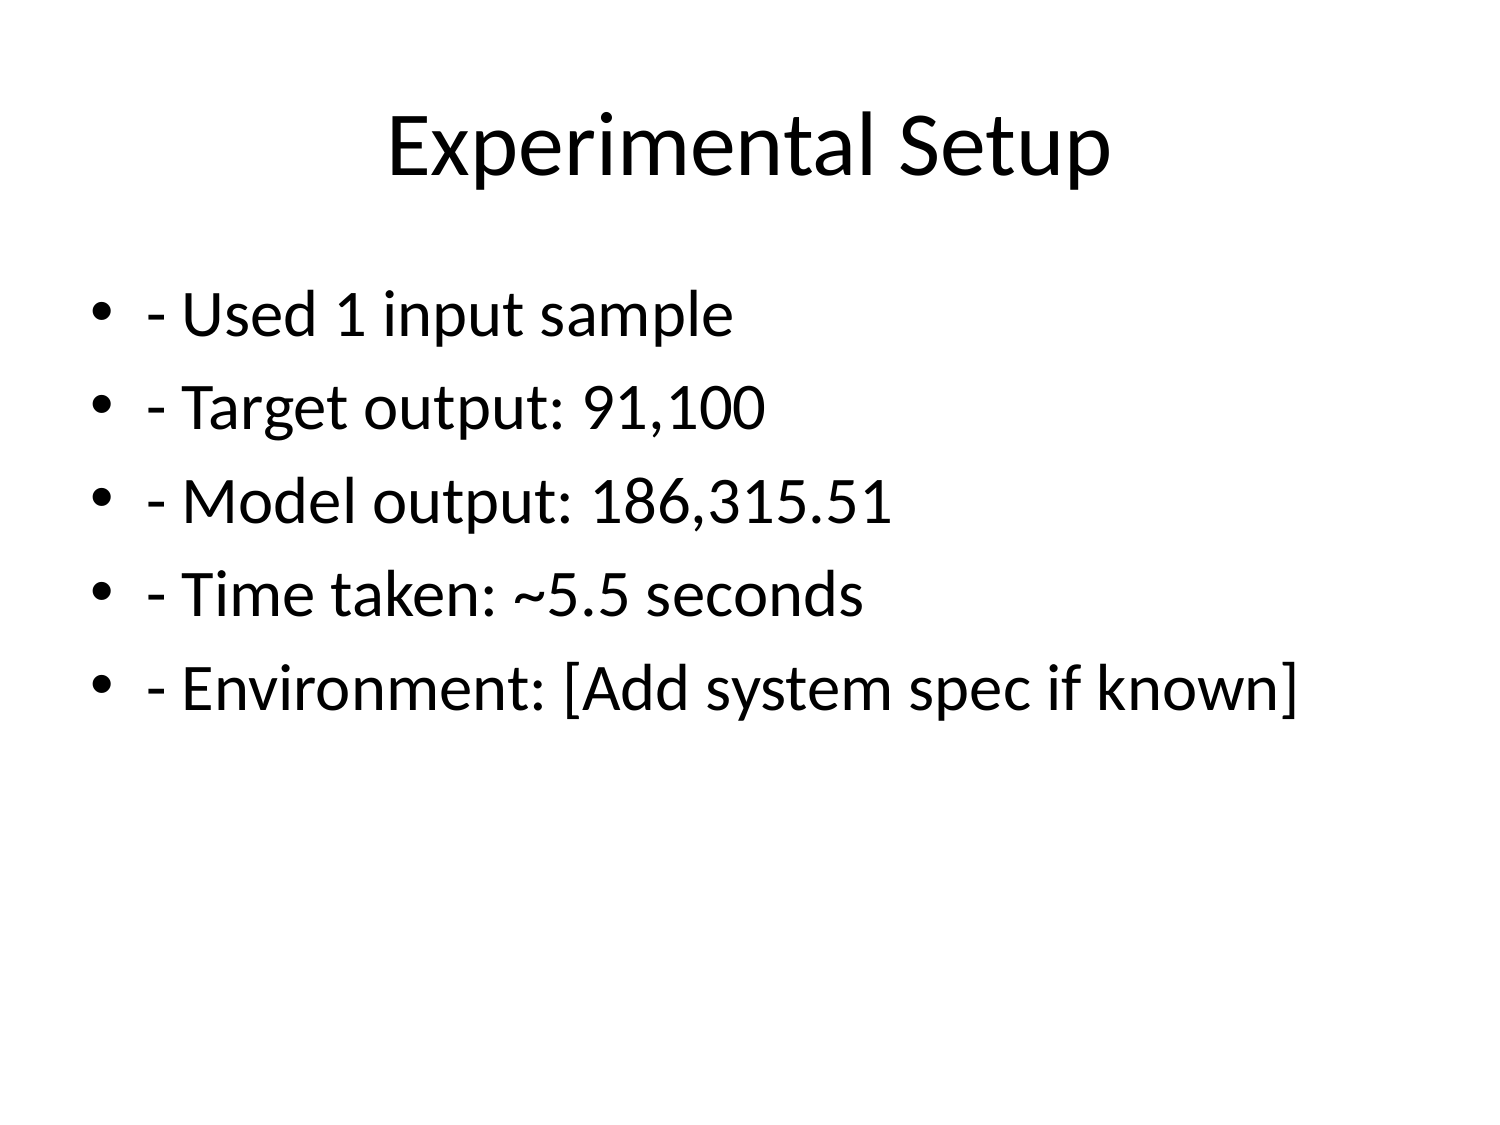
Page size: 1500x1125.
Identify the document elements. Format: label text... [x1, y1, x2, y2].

title Experimental Setup [75, 45, 1425, 233]
list - Used 1 input sample - Target output: 91,100 - Model output: 186,315.51 - Time taken: ~5.5 seconds - Environment: [Add system spec if known] [75, 262, 1425, 1005]
